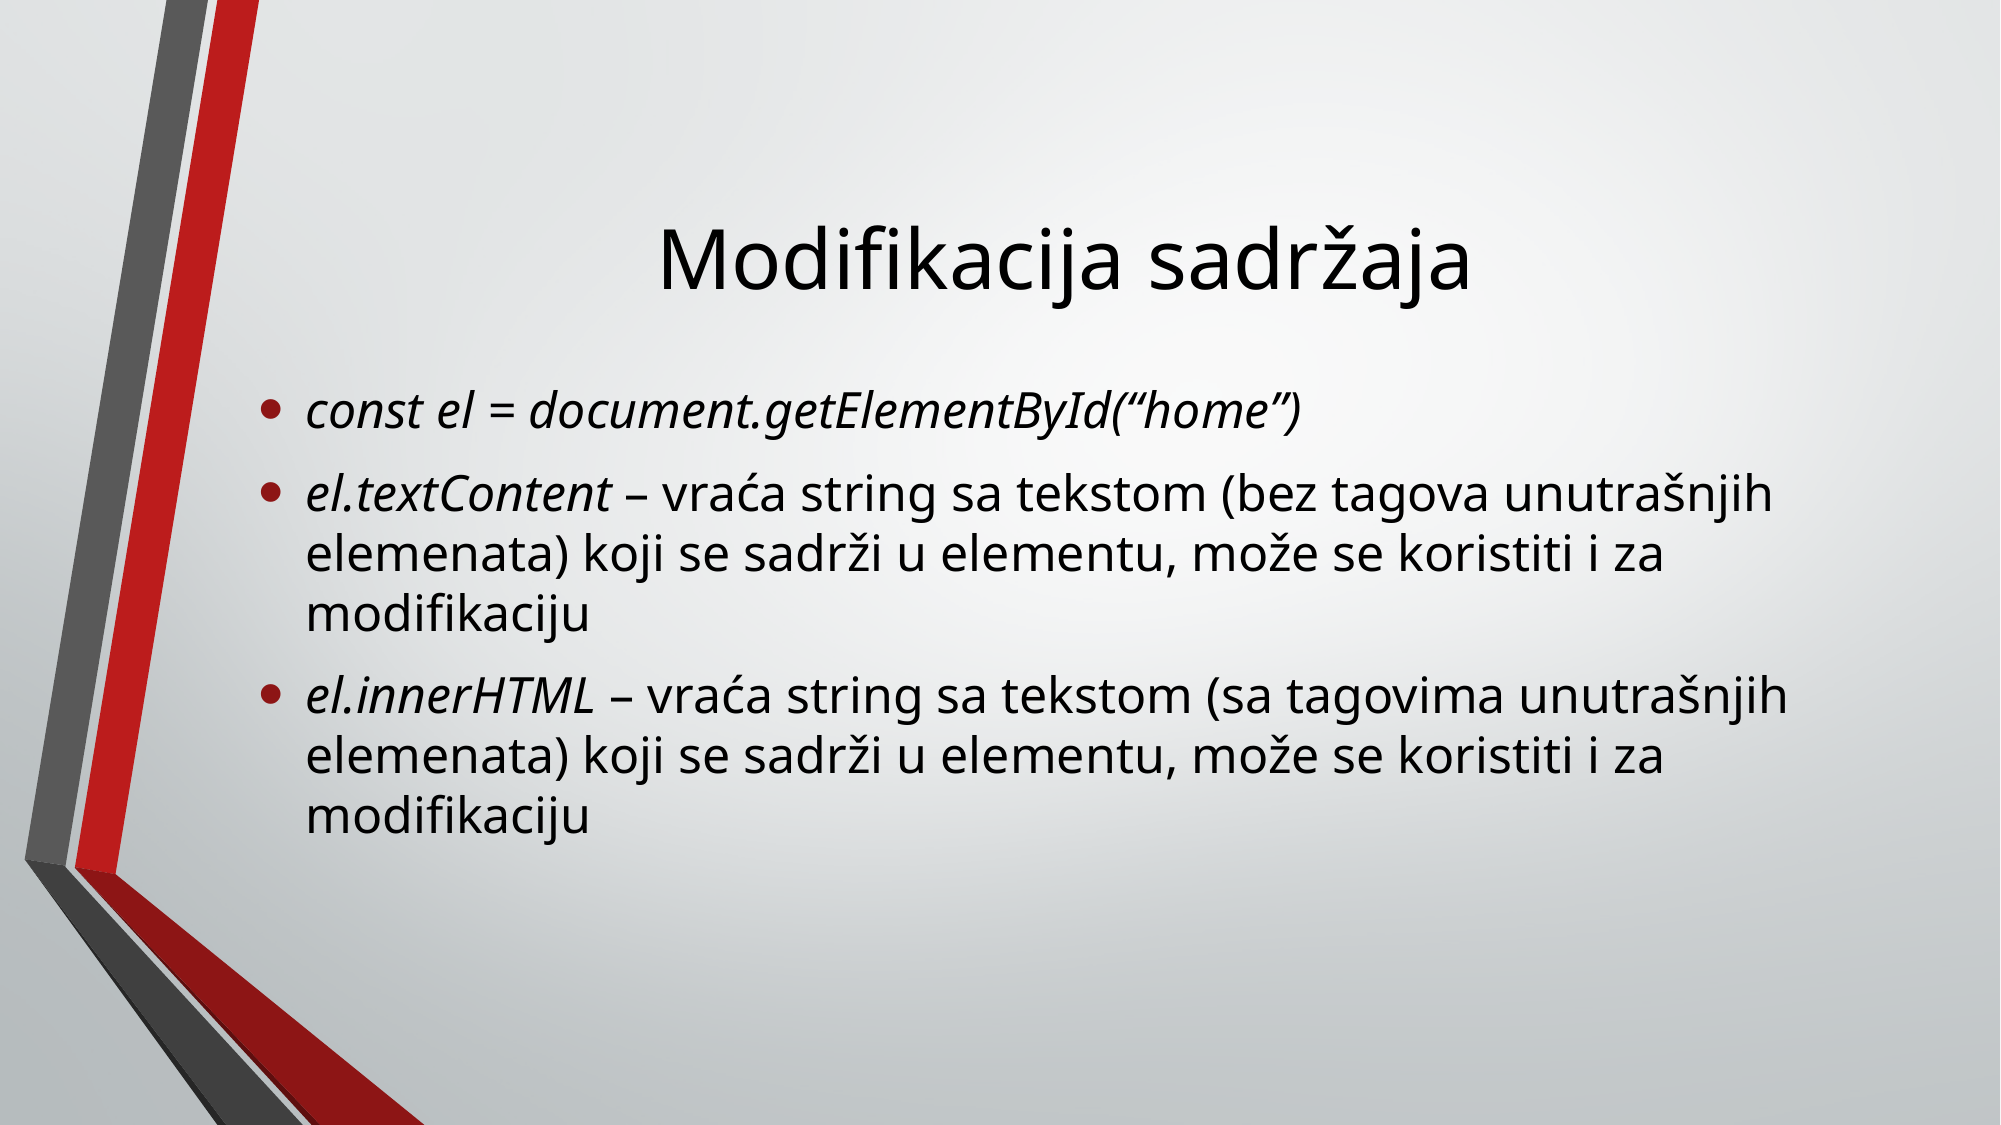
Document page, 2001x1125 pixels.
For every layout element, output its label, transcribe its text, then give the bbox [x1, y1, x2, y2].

title Modifikacija sadržaja [243, 112, 1887, 400]
list const el = document.getElementById(“home”) el.textContent – vraća string sa tekstom (bez tagova unutrašnjih elemenata) koji se sadrži u elementu, može se koristiti i za modifikaciju el.innerHTML – vraća string sa tekstom (sa tagovima unutrašnjih elemenata) koji se sadrži u elementu, može se koristiti i za modifikaciju [243, 437, 1887, 950]
